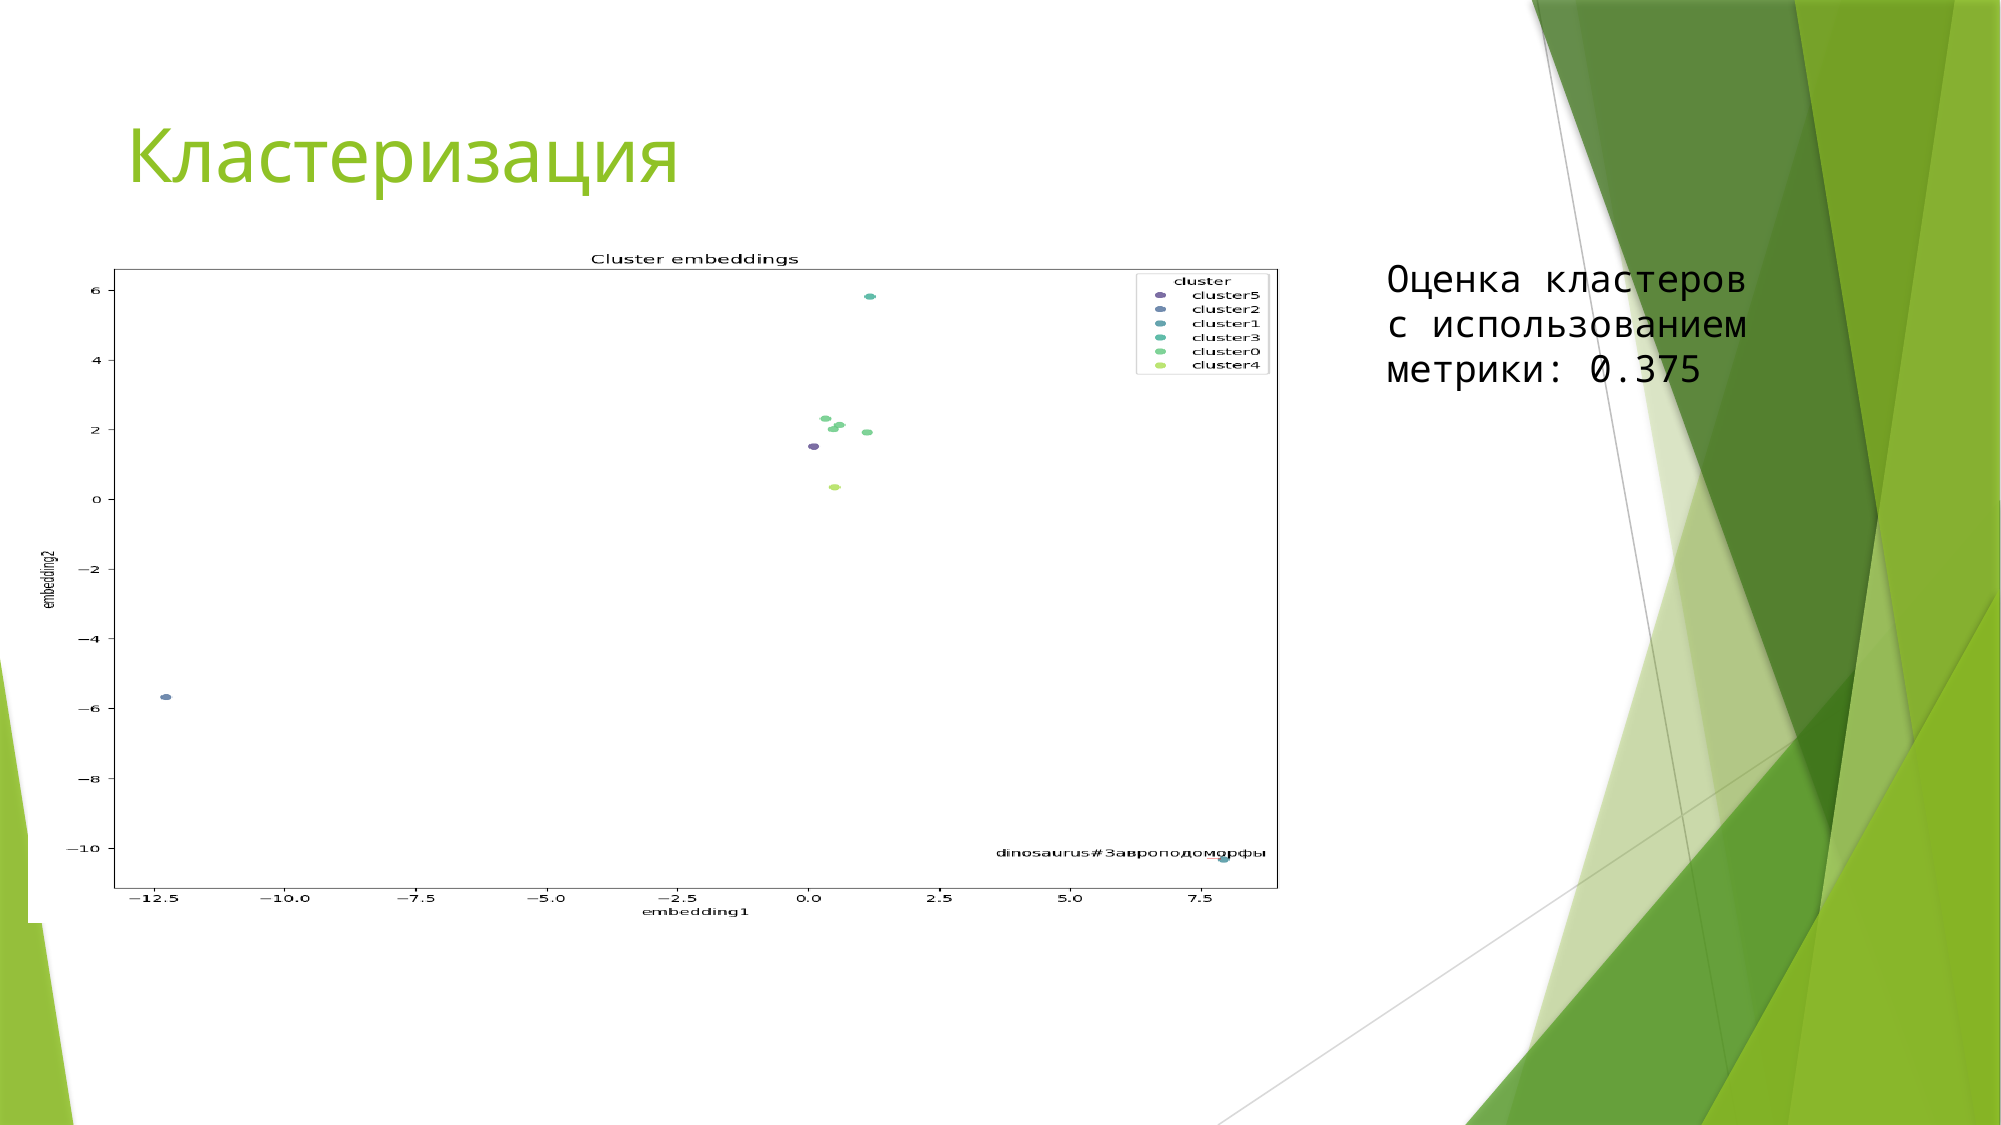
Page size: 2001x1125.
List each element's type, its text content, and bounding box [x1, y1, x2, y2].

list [27, 247, 1290, 923]
text_box Оценка кластеров с использованием метрики: 0.375 [1372, 247, 1773, 398]
title Кластеризация [111, 99, 1522, 317]
